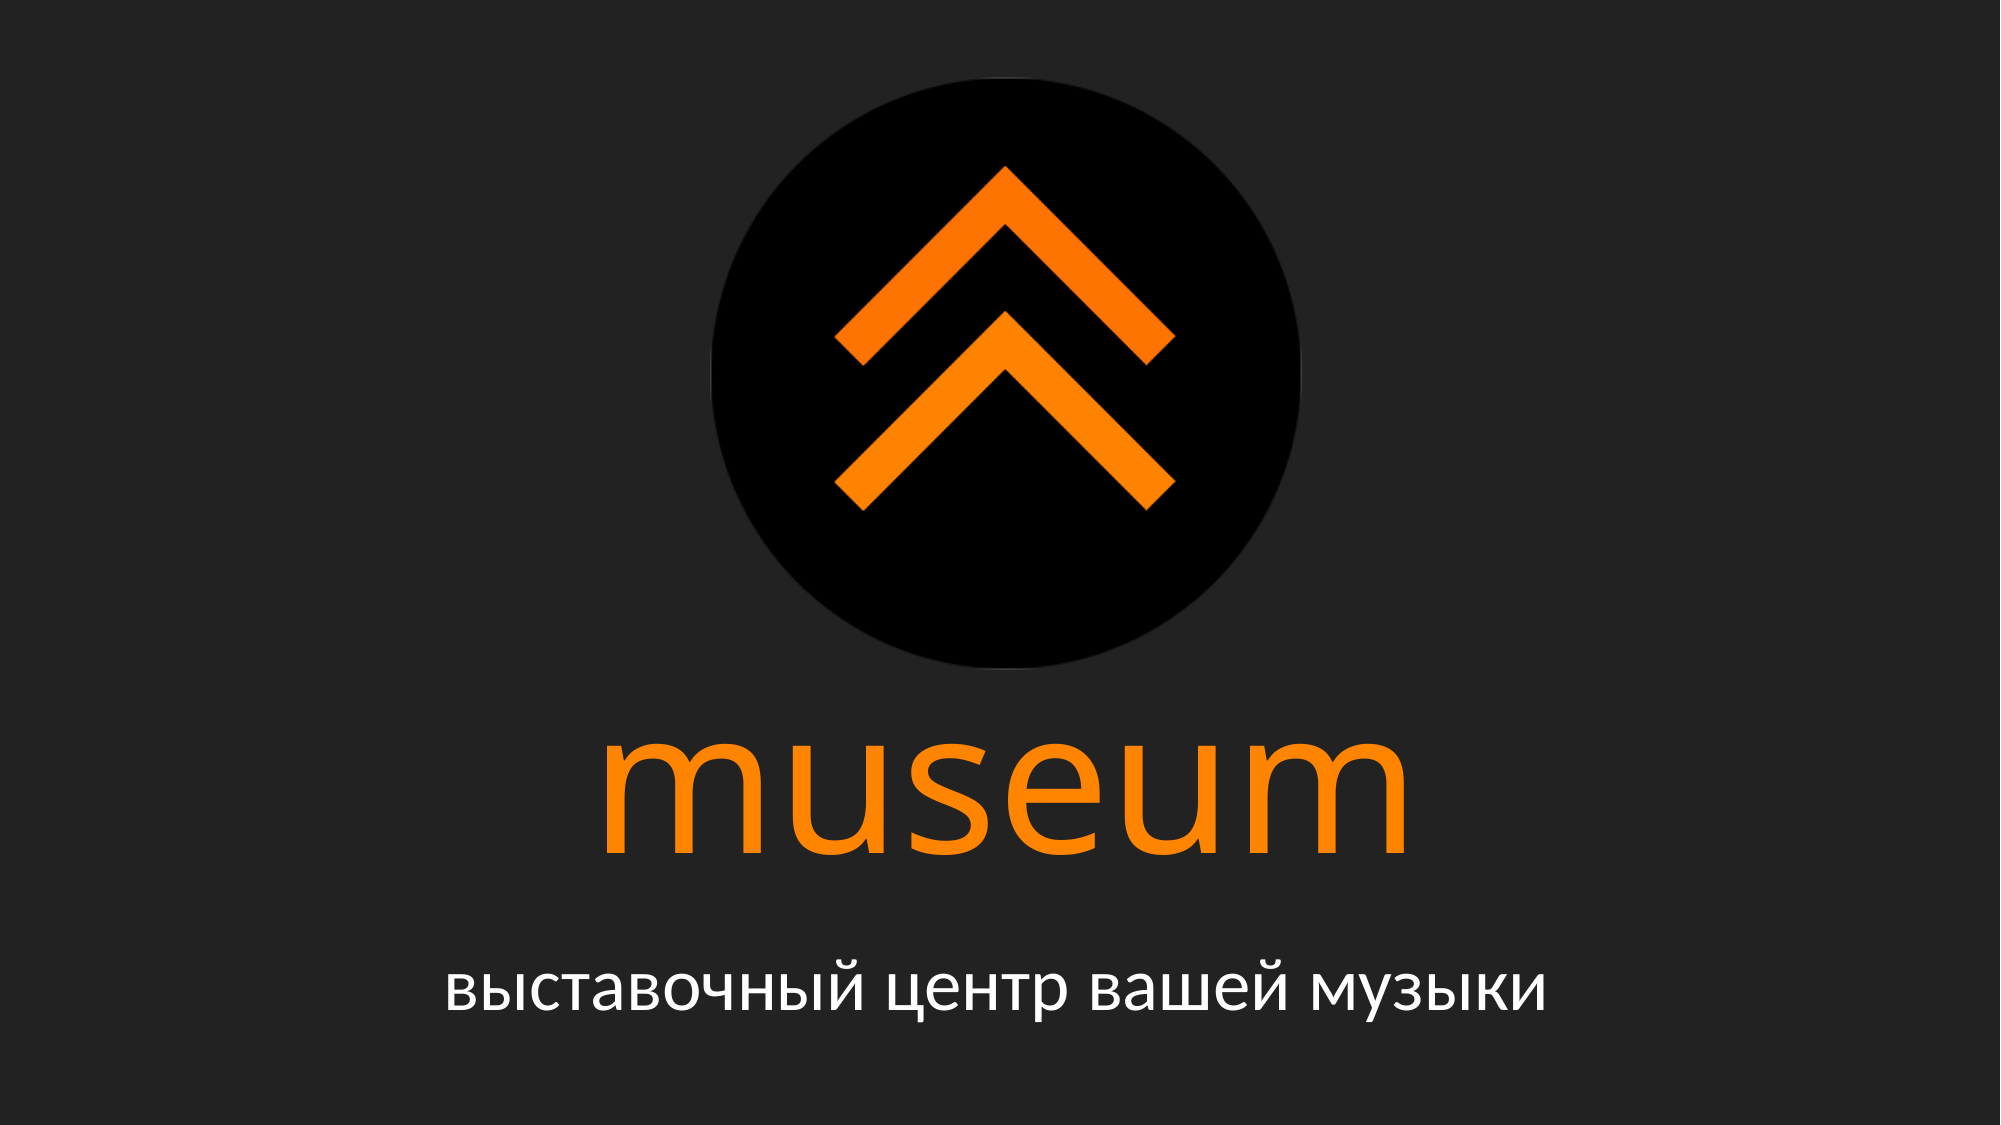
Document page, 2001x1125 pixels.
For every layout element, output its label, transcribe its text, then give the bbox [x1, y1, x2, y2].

text_box выставочный центр вашей музыки [418, 928, 1593, 1033]
picture [632, 0, 1379, 747]
title museum [255, 651, 1756, 905]
